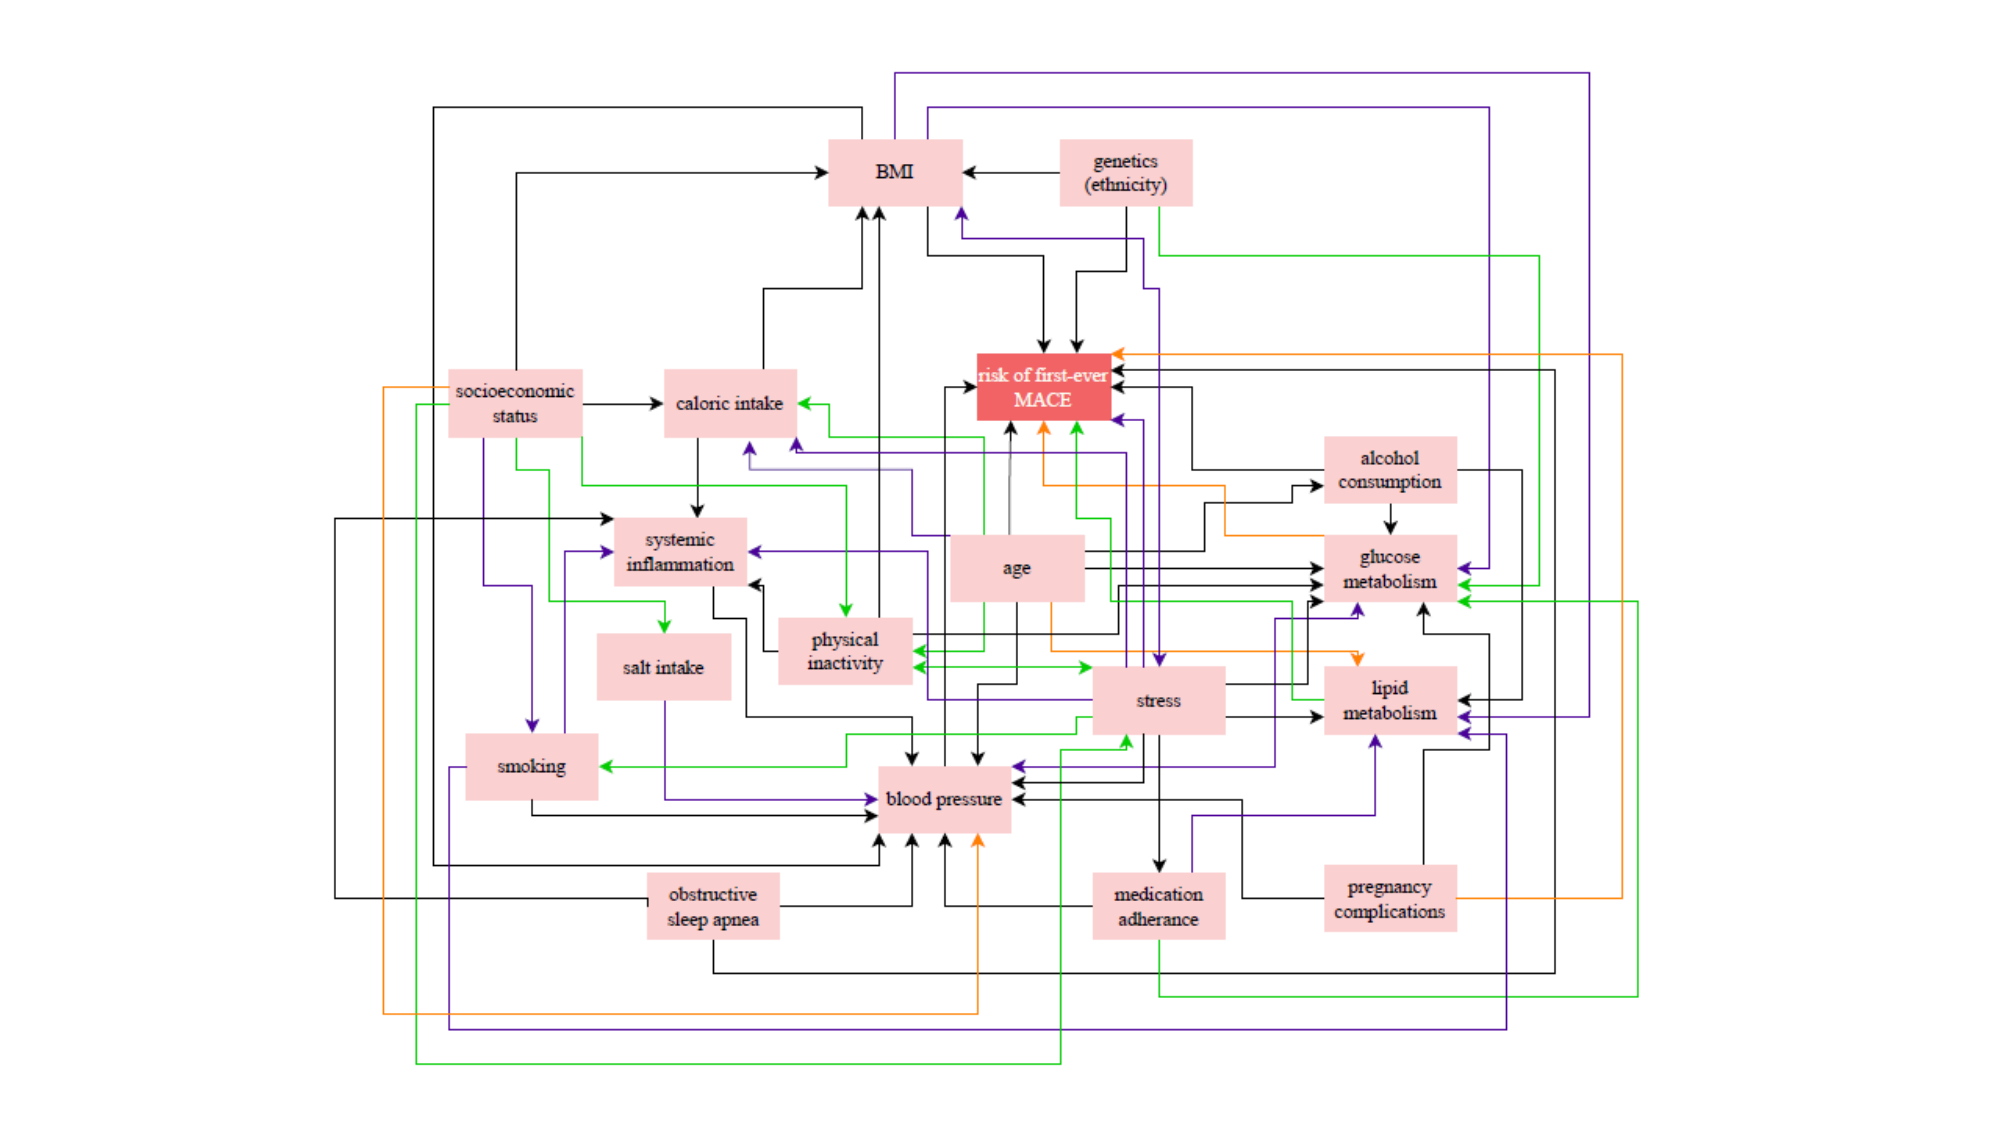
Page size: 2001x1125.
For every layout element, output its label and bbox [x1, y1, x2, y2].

picture [275, 27, 1725, 1098]
